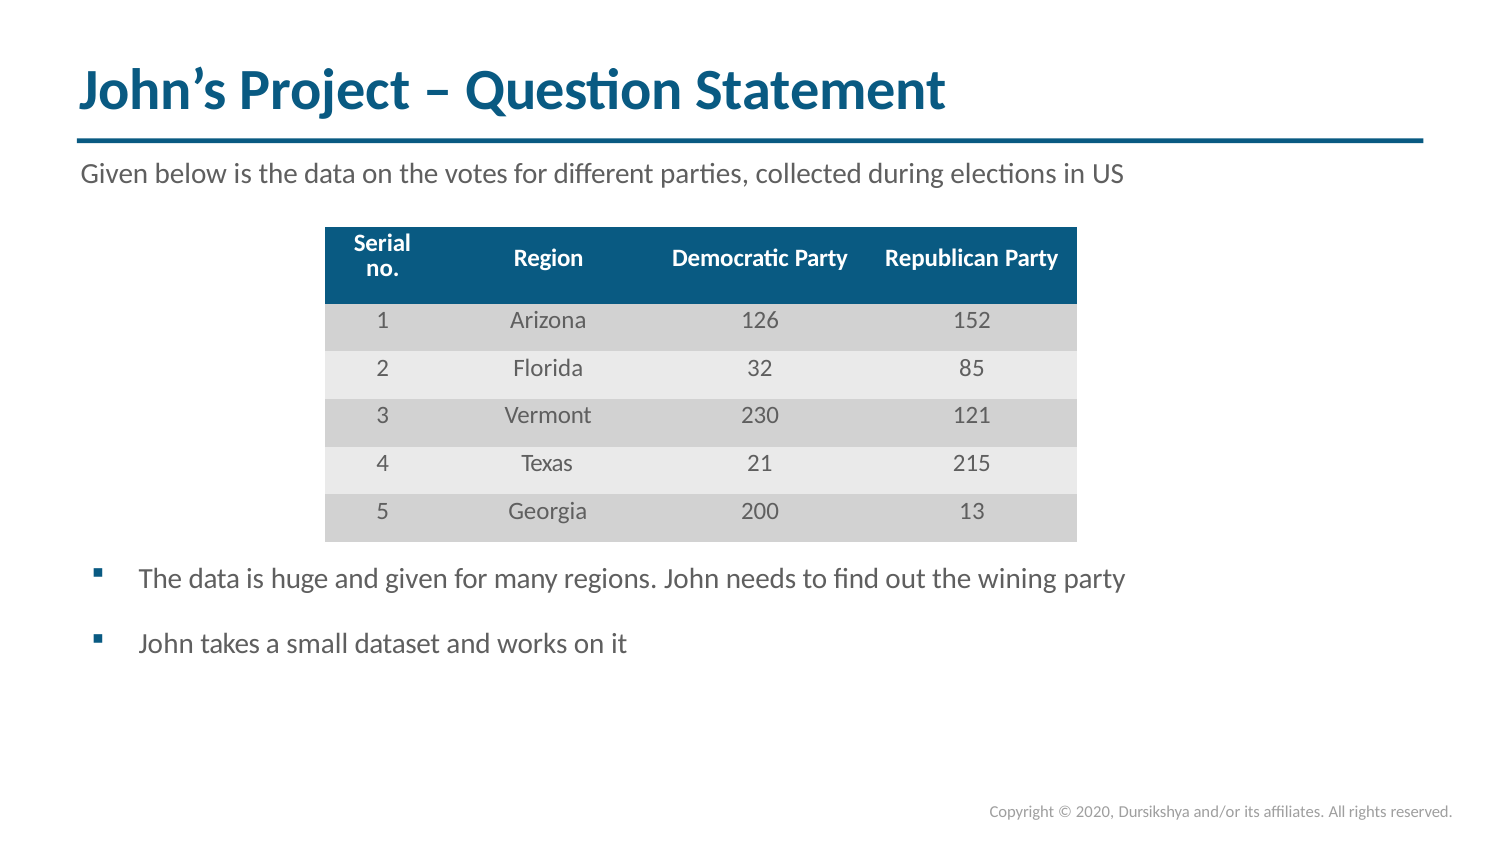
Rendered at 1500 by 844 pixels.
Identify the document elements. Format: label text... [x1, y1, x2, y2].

table_cell 85 [867, 351, 1077, 399]
table_cell 215 [867, 447, 1077, 494]
title John’s Project – Question Statement [77, 49, 961, 193]
table_cell 200 [632, 494, 867, 542]
table_header Republican Party [867, 227, 1077, 304]
table_cell 32 [632, 351, 867, 399]
text_box The data is huge and given for many regions. John needs to find out the wining party John takes a small dataset and works on it [89, 557, 1135, 660]
table_cell Georgia [458, 494, 632, 542]
table_header Region [458, 227, 632, 304]
table_cell 4 [325, 447, 458, 494]
table_cell 1 [325, 304, 458, 351]
table_cell 152 [867, 304, 1077, 351]
table_cell 2 [325, 351, 458, 399]
table_cell Vermont [458, 399, 632, 447]
text_box Given below is the data on the votes for different parties, collected during elections in US [961, 151, 1135, 189]
table_cell Arizona [458, 304, 632, 351]
table_cell 5 [325, 494, 458, 542]
table_cell 126 [632, 304, 867, 351]
table_cell 13 [867, 494, 1077, 542]
footer Copyright © 2020, Dursikshya and/or its affiliates. All rights reserved. [987, 803, 1470, 844]
table_cell 121 [867, 399, 1077, 447]
table_header Democratic Party [632, 227, 867, 304]
table_cell Florida [458, 351, 632, 399]
table_header Serial no. [325, 227, 458, 304]
table_cell Texas [458, 447, 632, 494]
table_cell 21 [632, 447, 867, 494]
table_cell 3 [325, 399, 458, 447]
table_cell 230 [632, 399, 867, 447]
text_box [961, 138, 1424, 144]
